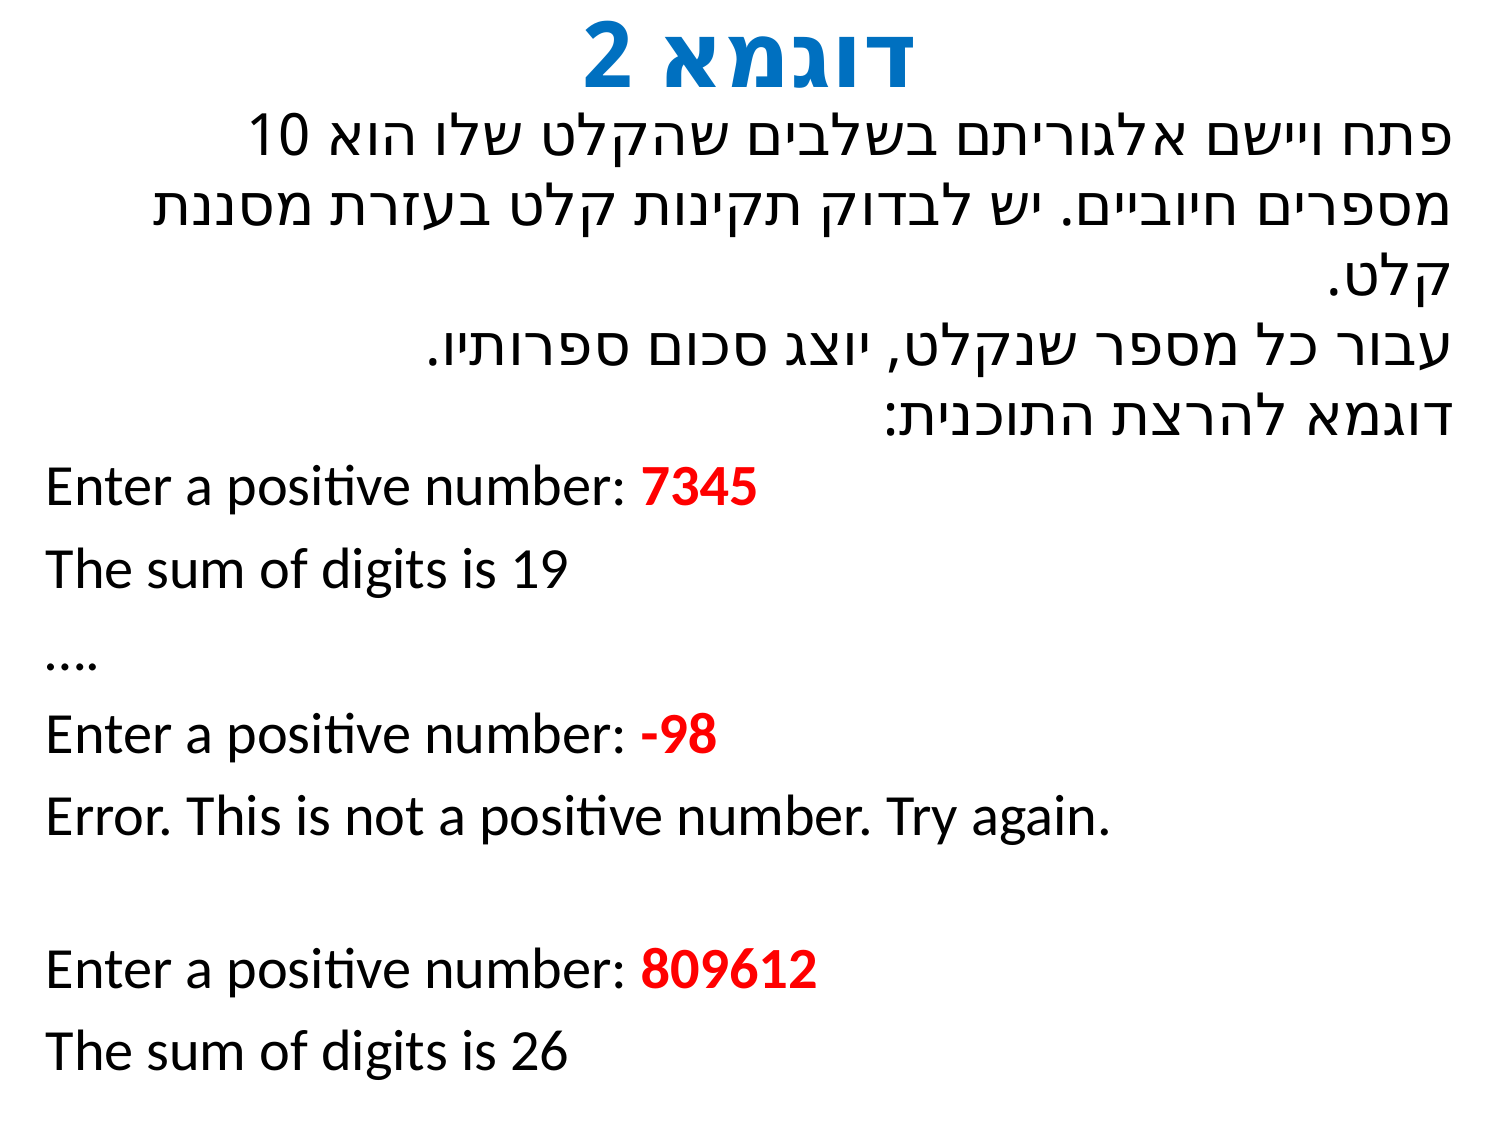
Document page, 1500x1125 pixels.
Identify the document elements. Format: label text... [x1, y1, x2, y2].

text_box פתח ויישם אלגוריתם בשלבים שהקלט שלו הוא 10 מספרים חיוביים. יש לבדוק תקינות קלט בעזרת מסננת קלט. עבור כל מספר שנקלט, יוצג סכום ספרותיו. דוגמא להרצת התוכנית: Enter a positive number: 7345 The sum of digits is 19 …. Enter a positive number: -98 Error. This is not a positive number. Try again. Enter a positive number: 809612 The sum of digits is 26 [30, 90, 1469, 1090]
title דוגמא 2 [30, 0, 1469, 90]
